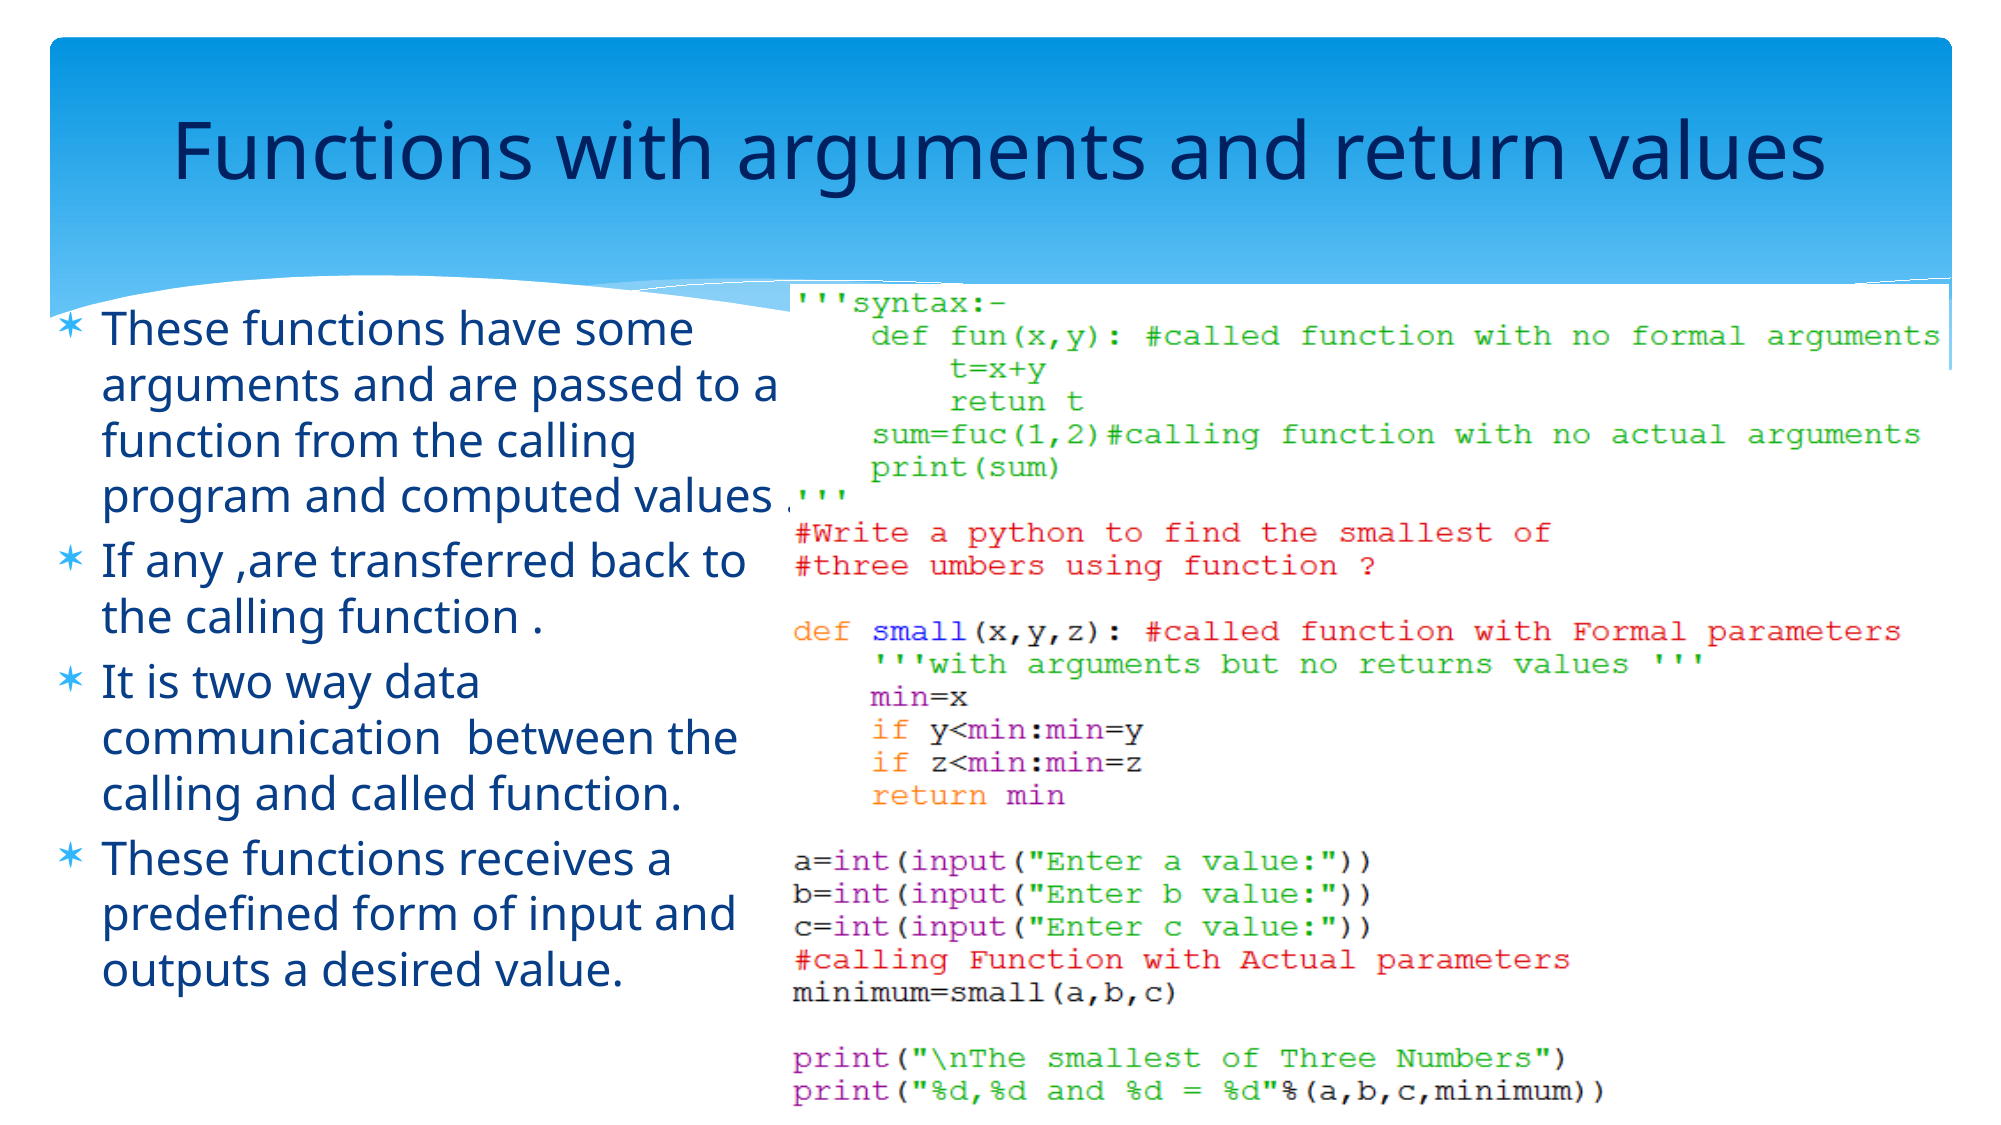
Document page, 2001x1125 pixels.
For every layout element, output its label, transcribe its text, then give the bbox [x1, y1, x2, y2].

picture [789, 284, 1950, 1125]
title Functions with arguments and return values [99, 55, 1900, 241]
list These functions have some arguments and are passed to a function from the calling program and computed values . If any ,are transferred back to the calling function . It is two way data communication between the calling and called function. These functions receives a predefined form of input and outputs a desired value. [44, 291, 784, 1023]
